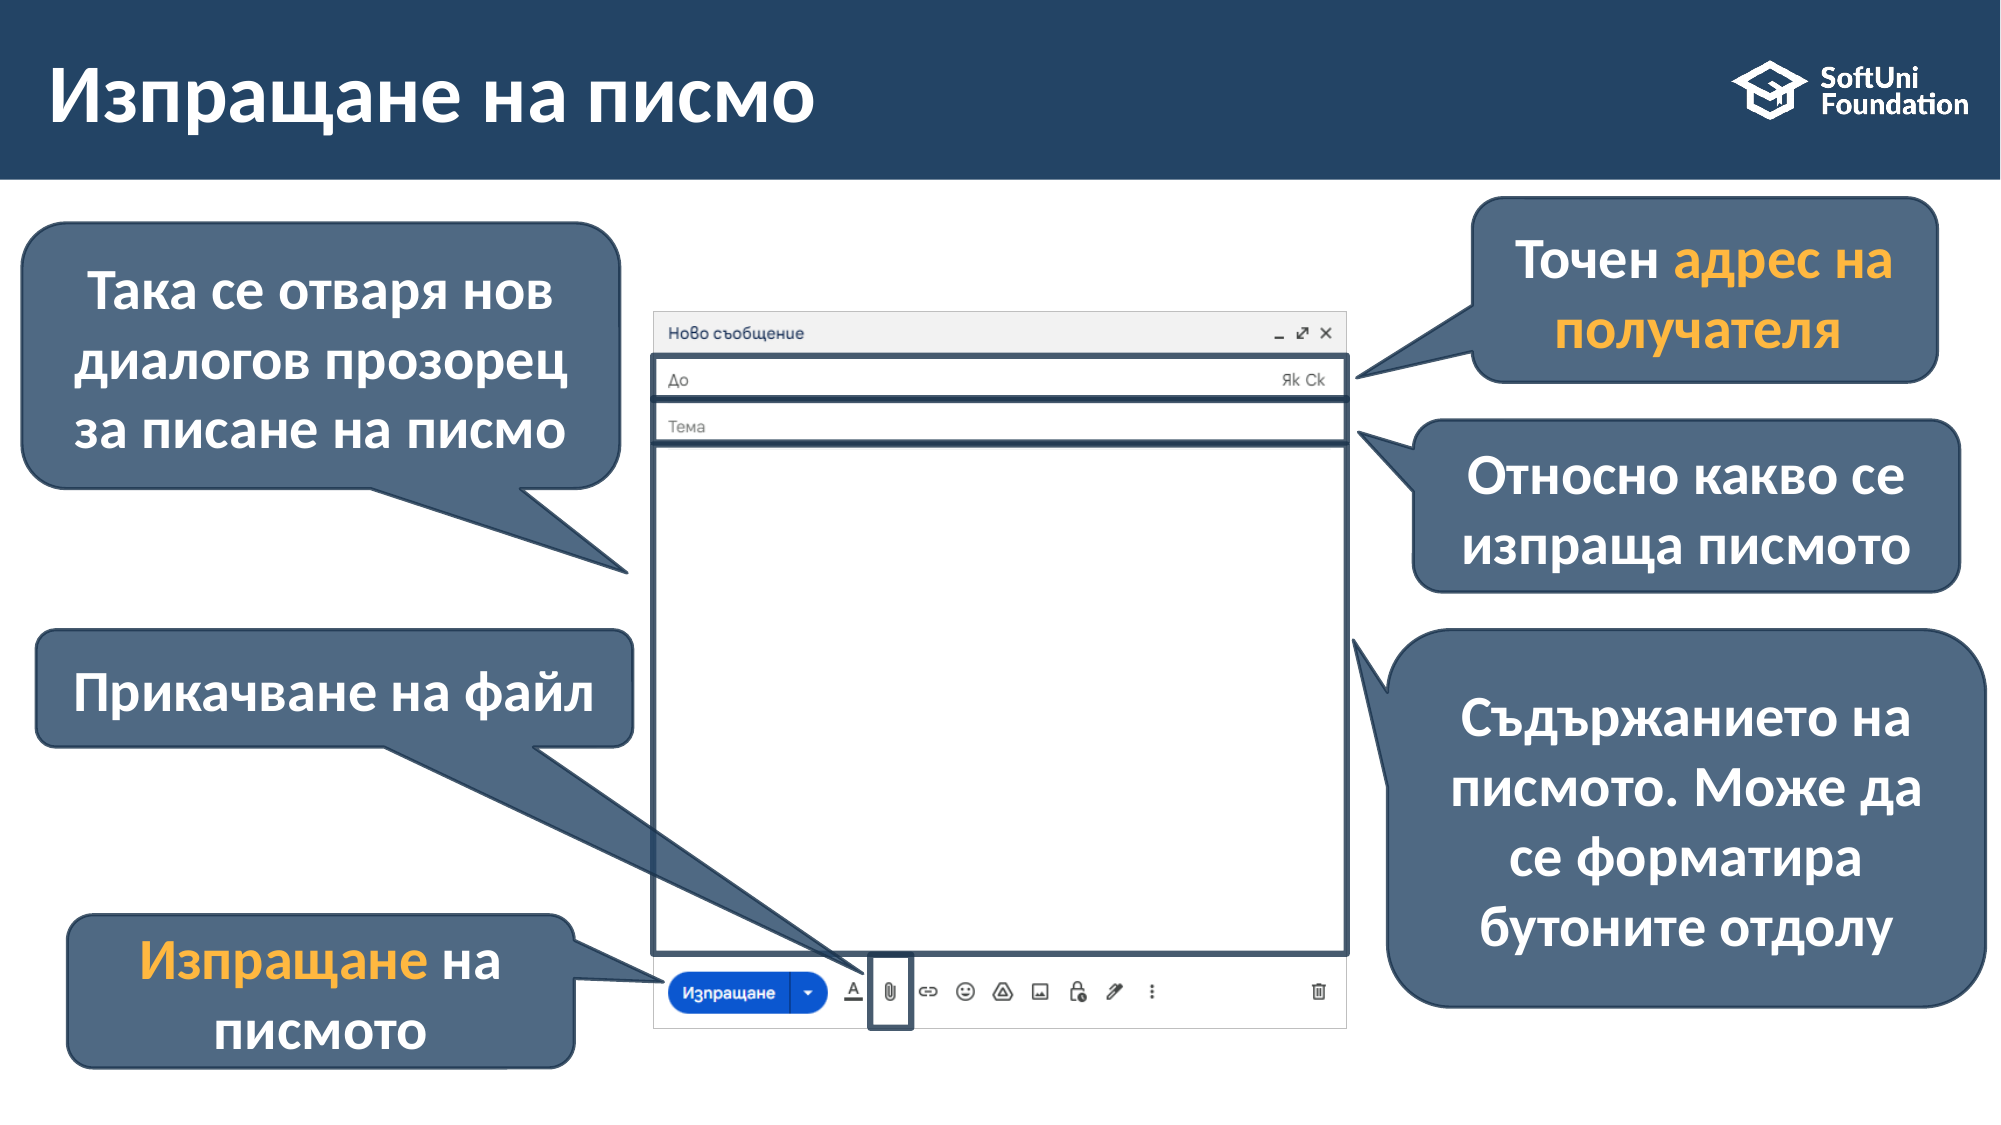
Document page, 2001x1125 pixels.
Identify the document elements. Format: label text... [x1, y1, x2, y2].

text_box Така се отваря нов диалогов прозорец за писане на писмо [19, 220, 630, 576]
text_box Съдържанието на писмото. Може да се форматира бутоните отдолу [1351, 627, 1988, 1010]
picture [652, 311, 1348, 1029]
picture [1731, 60, 1968, 120]
text_box Прикачване на файл [33, 627, 647, 874]
title Изпращане на писмо [31, 16, 1716, 162]
text_box Относно какво се изпраща писмото [1356, 417, 1962, 595]
text_box Точен адрес на получателя [1354, 195, 1940, 385]
text_box Изпращане на писмото [65, 912, 647, 1071]
